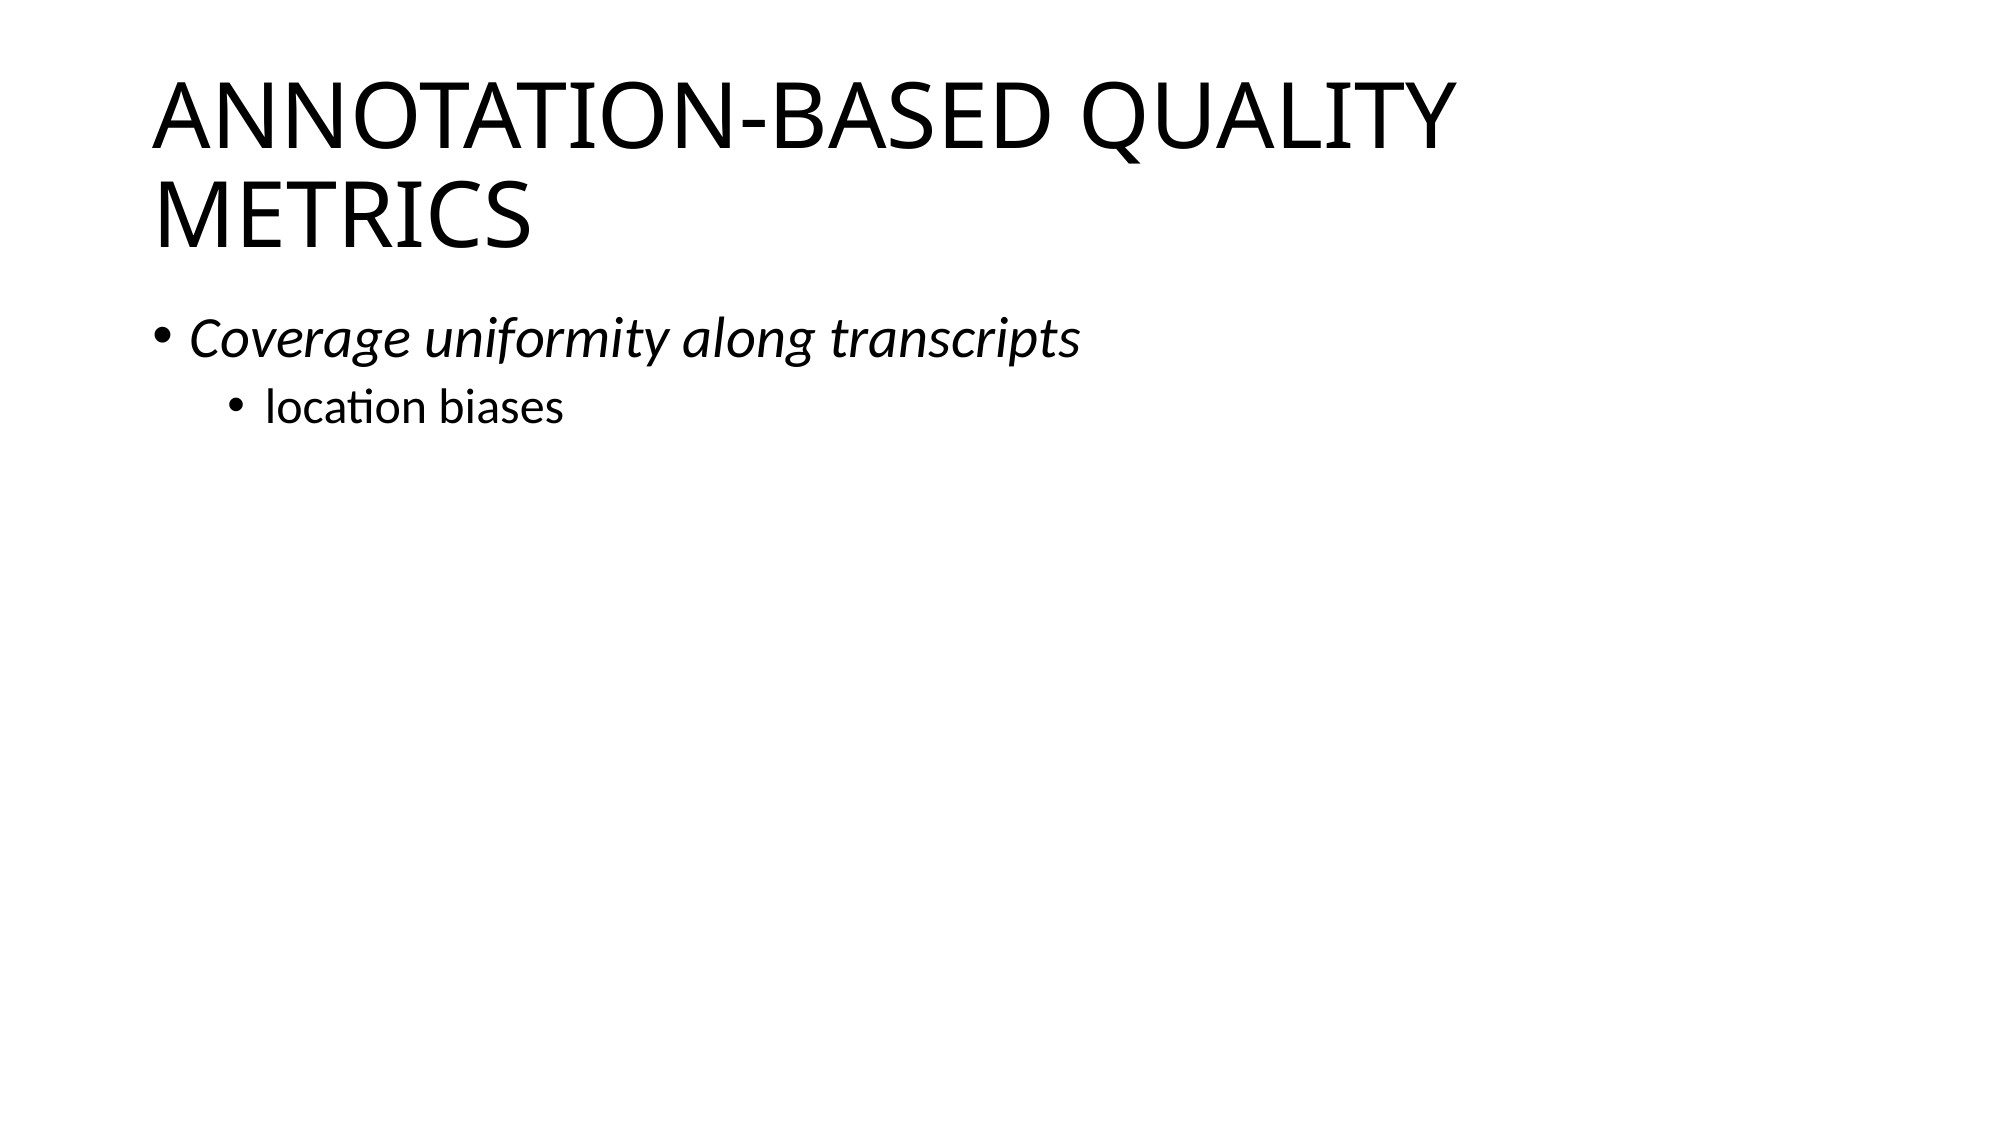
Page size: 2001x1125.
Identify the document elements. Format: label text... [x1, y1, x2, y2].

title ANNOTATION-BASED QUALITY METRICS [137, 59, 1863, 278]
list Coverage uniformity along transcripts location biases [137, 299, 1863, 1014]
